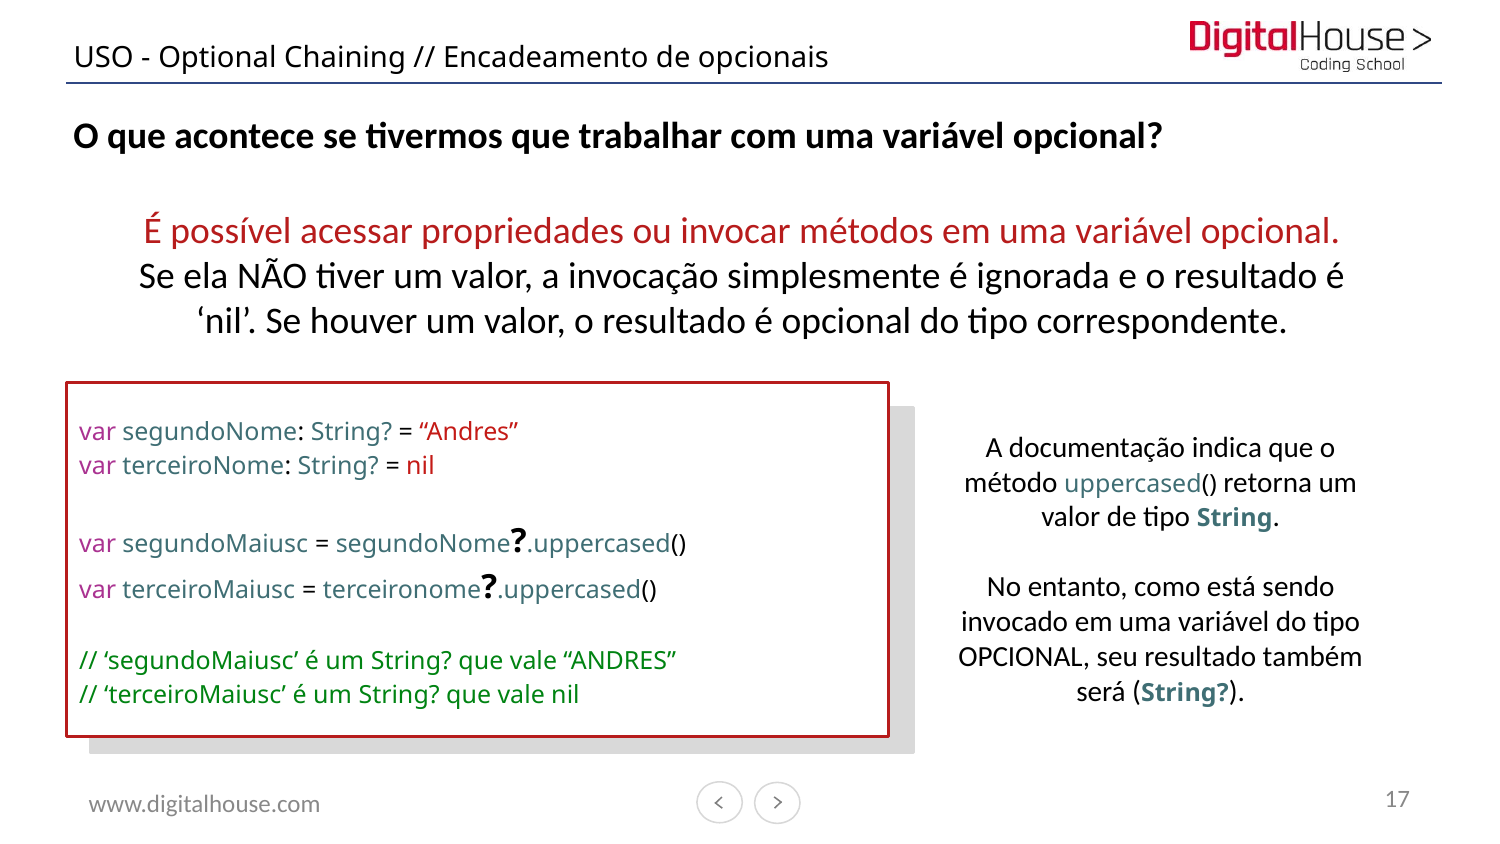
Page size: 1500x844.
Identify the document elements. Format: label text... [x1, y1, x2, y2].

text_box É possível acessar propriedades ou invocar métodos em uma variável opcional. Se ela NÃO tiver um valor, a invocação simplesmente é ignorada e o resultado é ‘nil’. Se houver um valor, o resultado é opcional do tipo correspondente. [120, 198, 1380, 369]
text_box [91, 407, 914, 753]
text_box USO - Optional Chaining // Encadeamento de opcionais [73, 23, 1074, 81]
text_box A documentação indica que o método uppercased() retorna um valor de tipo String. No entanto, como está sendo invocado em uma variável do tipo OPCIONAL, seu resultado também será (String?). [956, 382, 1380, 753]
text_box O que acontece se tivermos que trabalhar com uma variável opcional? [73, 81, 1425, 186]
text_box var segundoNome: String? = “Andres” var terceiroNome: String? = nil var segundoMaiusc = segundoNome?.uppercased() var terceiroMaiusc = terceironome?.uppercased() // ‘segundoMaiusc’ é um String? que vale “ANDRES” // ‘terceiroMaiusc’ é um String? que vale nil [66, 382, 889, 737]
picture [1190, 21, 1431, 72]
slide_number 17 [1074, 774, 1425, 820]
